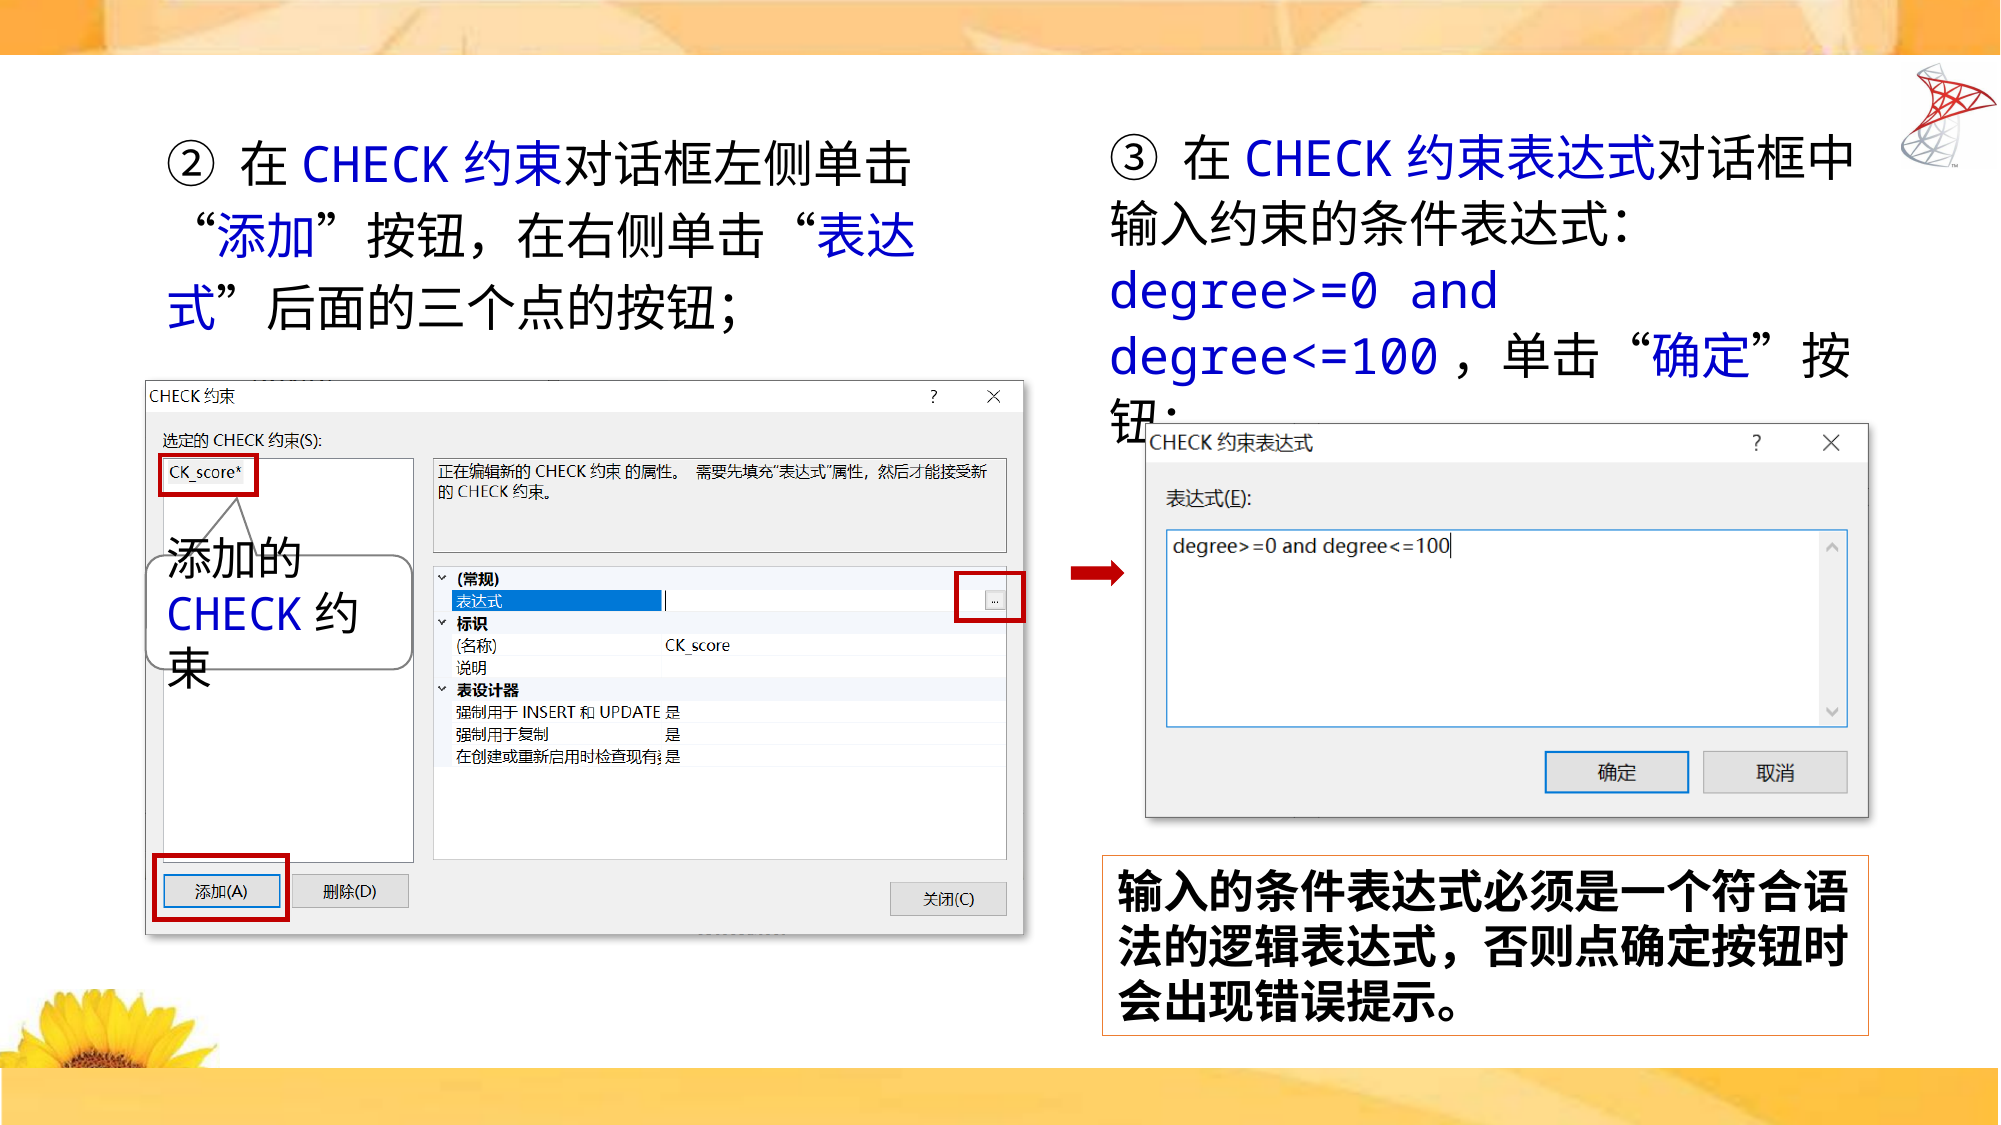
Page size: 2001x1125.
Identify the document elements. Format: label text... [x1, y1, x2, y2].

text_box 输入的条件表达式必须是一个符合语法的逻辑表达式，否则点确定按钮时会出现错误提示。 [1102, 855, 1869, 1036]
text_box ③ 在CHECK约束表达式对话框中输入约束的条件表达式：degree>=0 and degree<=100，单击“确定”按钮； [1019, 113, 1889, 367]
picture [1145, 423, 1869, 818]
picture [0, 989, 1998, 1125]
text_box [1070, 558, 1126, 589]
list ② 在CHECK约束对话框左侧单击“添加”按钮，在右侧单击“表达式”后面的三个点的按钮； [76, 113, 1000, 467]
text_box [145, 380, 1024, 935]
picture [1901, 62, 1997, 169]
picture [0, 0, 2001, 55]
